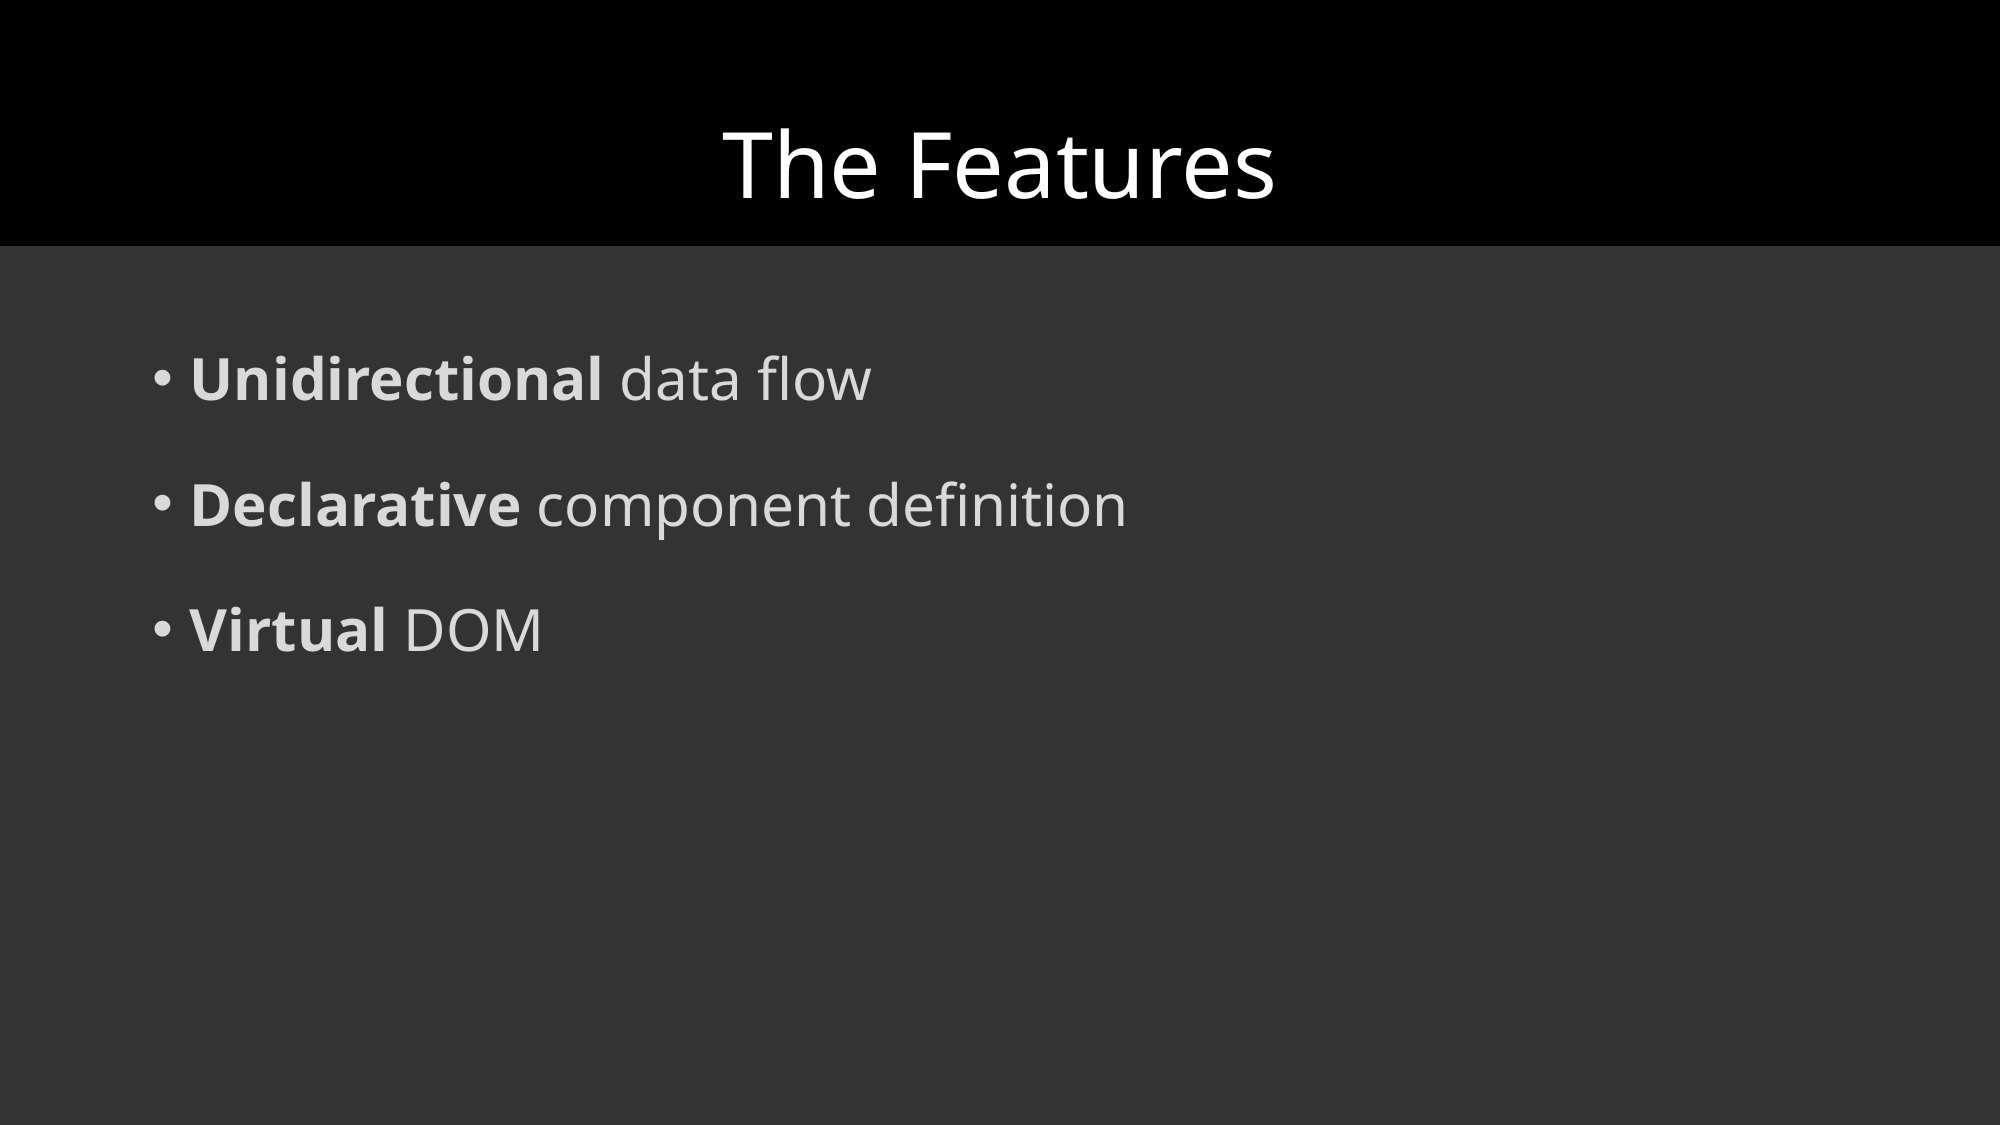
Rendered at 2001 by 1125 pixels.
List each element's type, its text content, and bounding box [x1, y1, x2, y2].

list Unidirectional data flow Declarative component definition Virtual DOM [137, 299, 1863, 1014]
title The Features [137, 59, 1863, 278]
